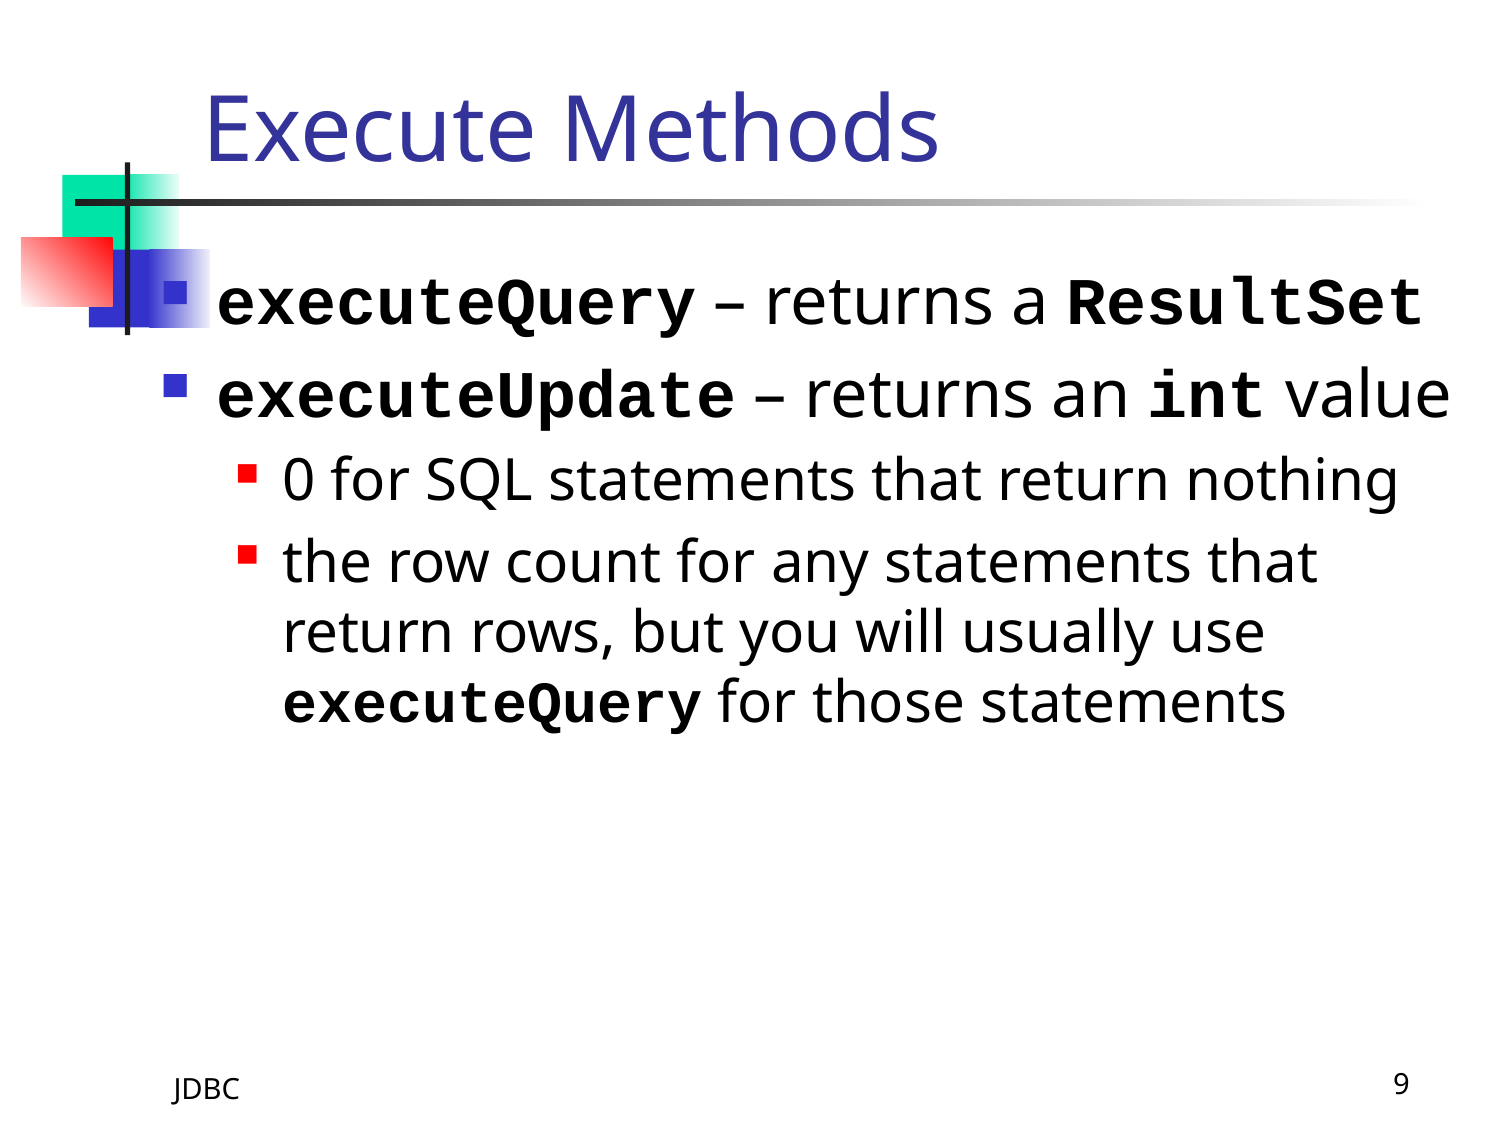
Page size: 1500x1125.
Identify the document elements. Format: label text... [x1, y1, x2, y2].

title Execute Methods [187, 0, 1467, 188]
footer JDBC [158, 1037, 634, 1113]
list executeQuery – returns a ResultSet executeUpdate – returns an int value 0 for SQL statements that return nothing the row count for any statements that return rows, but you will usually use executeQuery for those statements [145, 249, 1470, 1007]
slide_number 9 [1112, 1037, 1426, 1113]
